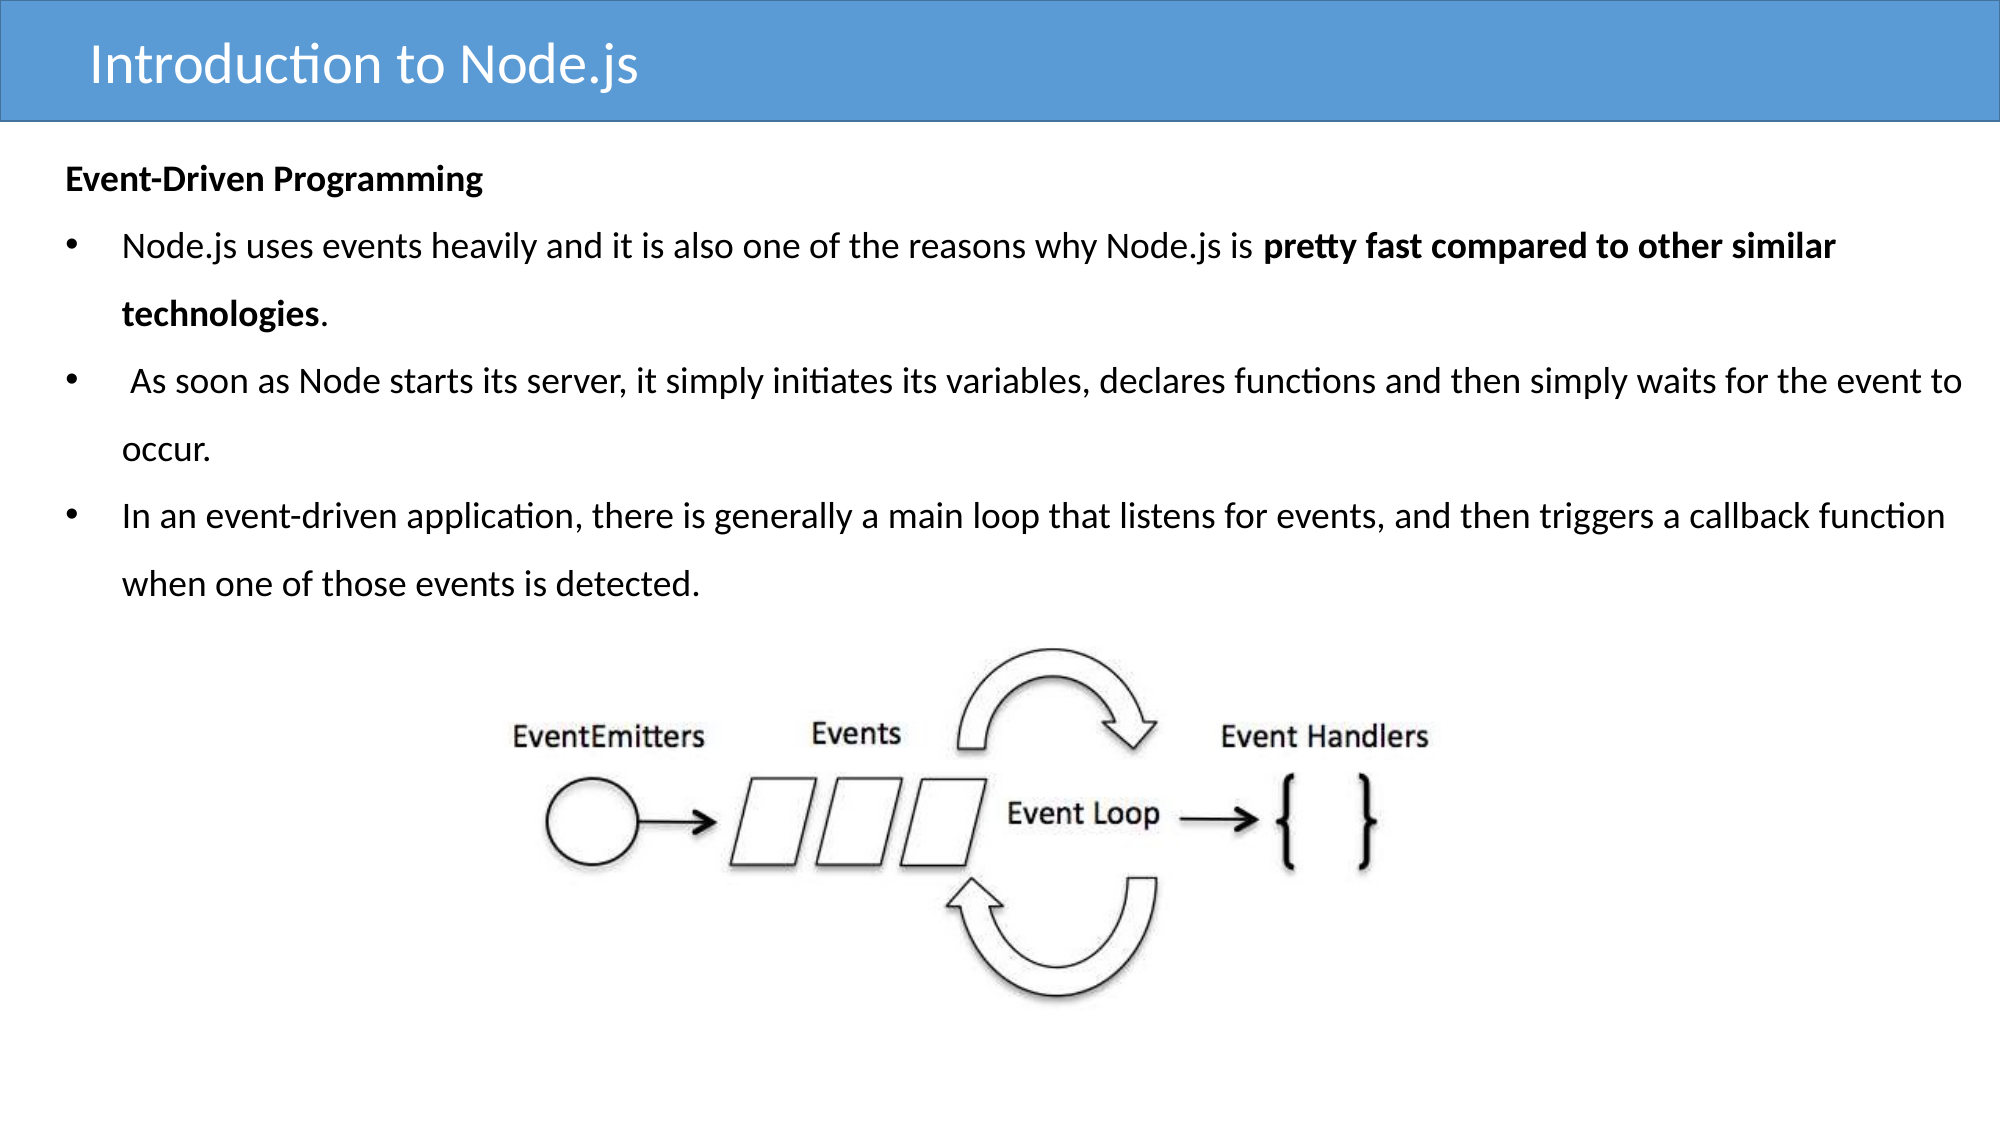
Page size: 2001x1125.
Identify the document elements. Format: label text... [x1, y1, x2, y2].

picture [502, 622, 1441, 1017]
text_box Event-Driven Programming Node.js uses events heavily and it is also one of the reasons why Node.js is pretty fast compared to other similar technologies. As soon as Node starts its server, it simply initiates its variables, declares functions and then simply waits for the event to occur. In an event-driven application, there is generally a main loop that listens for events, and then triggers a callback function when one of those events is detected. [50, 230, 2000, 746]
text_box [0, 0, 2000, 230]
